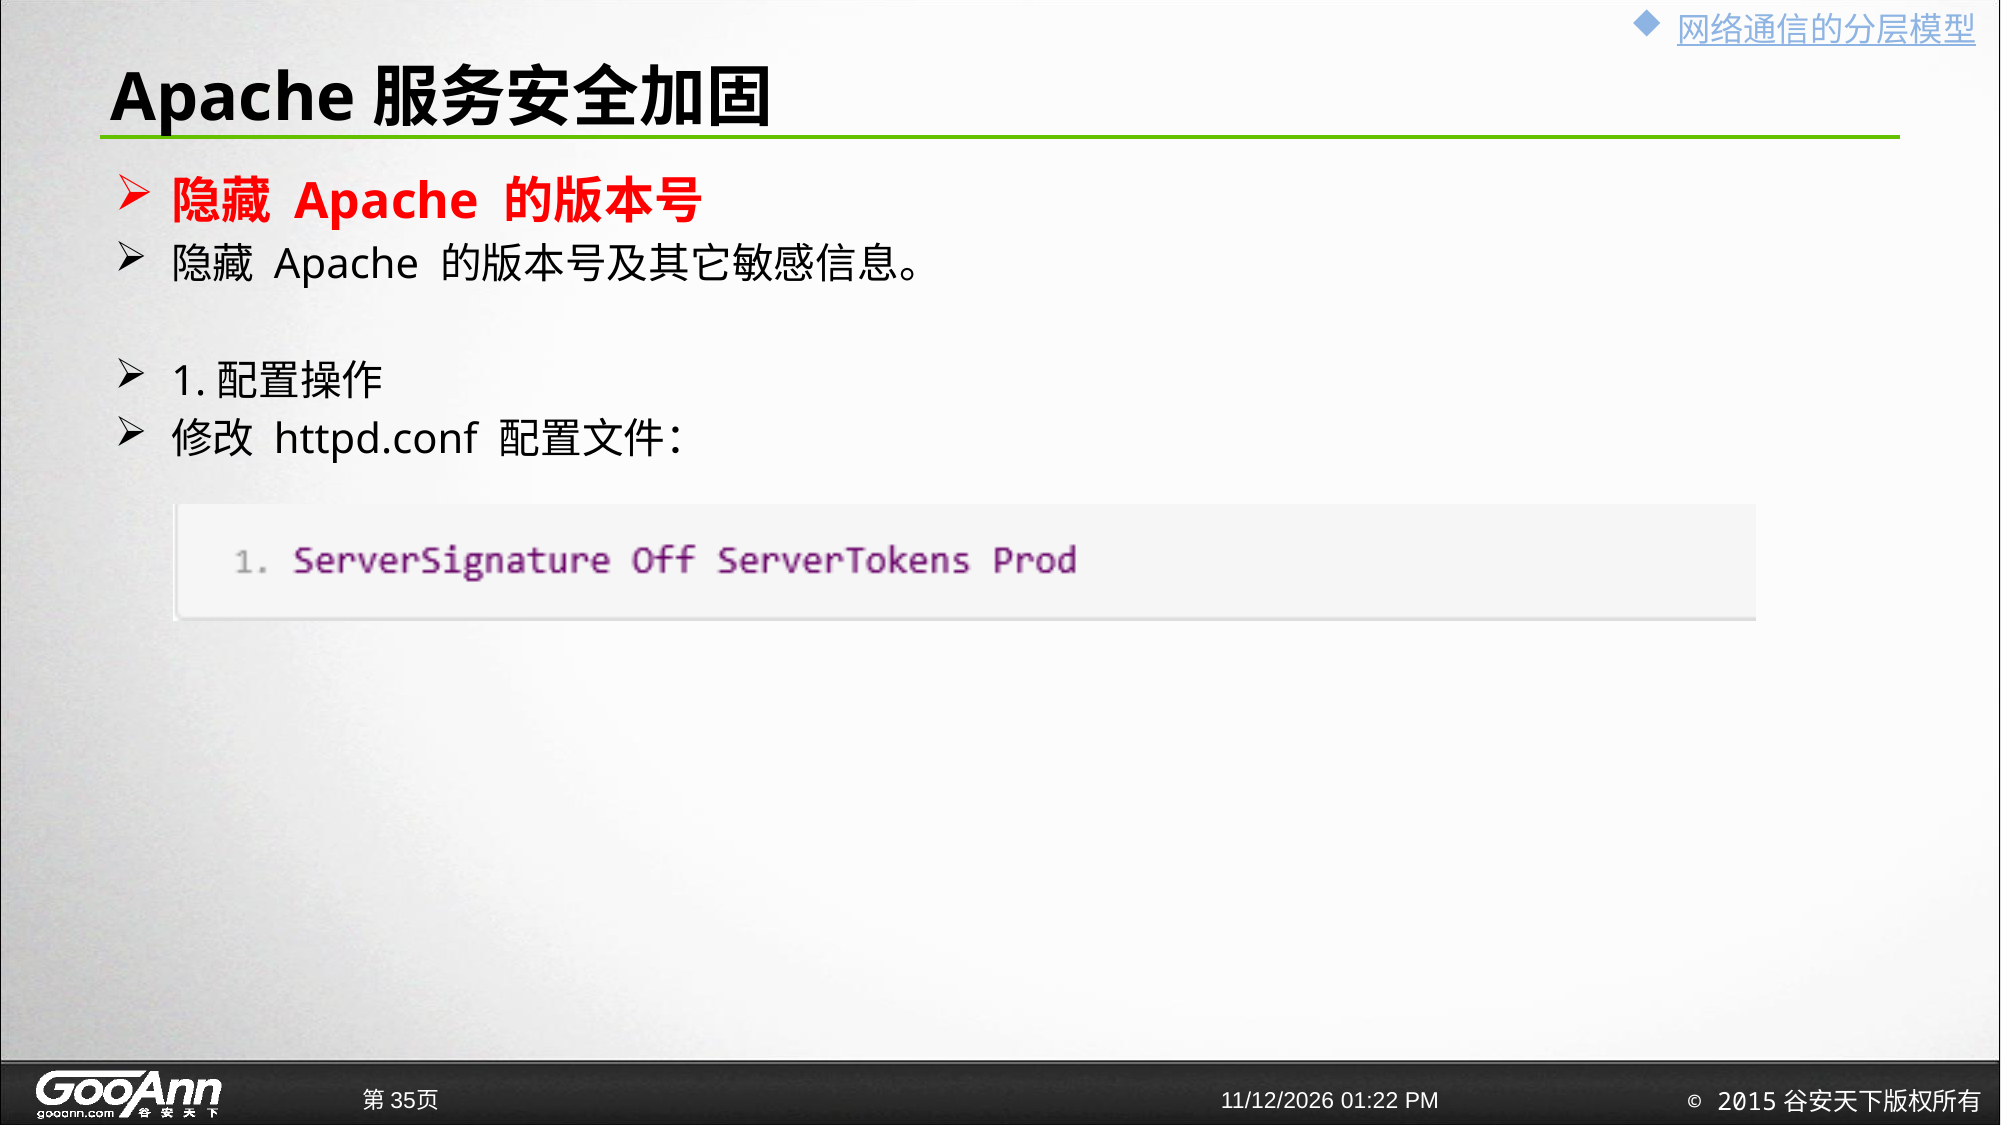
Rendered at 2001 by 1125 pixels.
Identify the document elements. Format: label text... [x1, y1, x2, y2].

list 隐藏 Apache 的版本号 隐藏 Apache 的版本号及其它敏感信息。 1.配置操作 修改 httpd.conf 配置文件： [99, 160, 1900, 814]
title Apache服务安全加固 [95, 53, 1896, 134]
text_box 网络通信的分层模型 [1377, 2, 1992, 54]
picture [0, 0, 2001, 1125]
